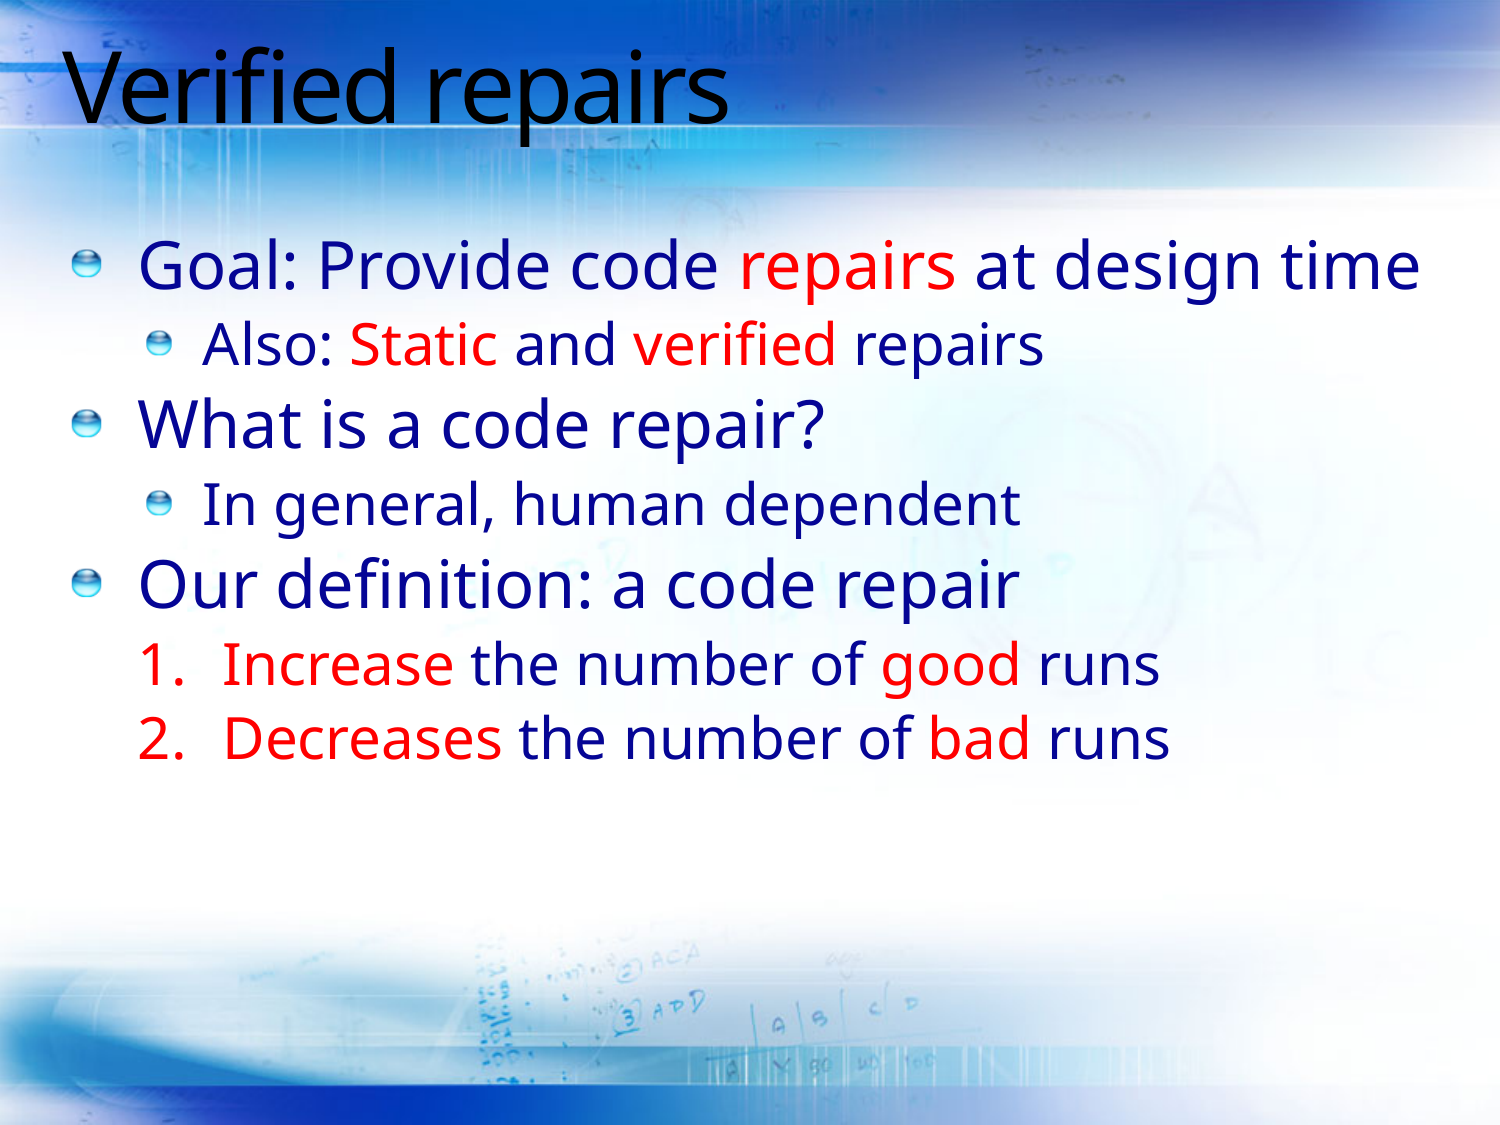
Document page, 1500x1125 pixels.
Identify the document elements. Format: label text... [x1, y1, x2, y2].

picture [0, 0, 1500, 1125]
list Goal: Provide code repairs at design time Also: Static and verified repairs What is a code repair? In general, human dependent Our definition: a code repair Increase the number of good runs Decreases the number of bad runs [62, 231, 1438, 793]
title Verified repairs [62, 37, 1438, 147]
